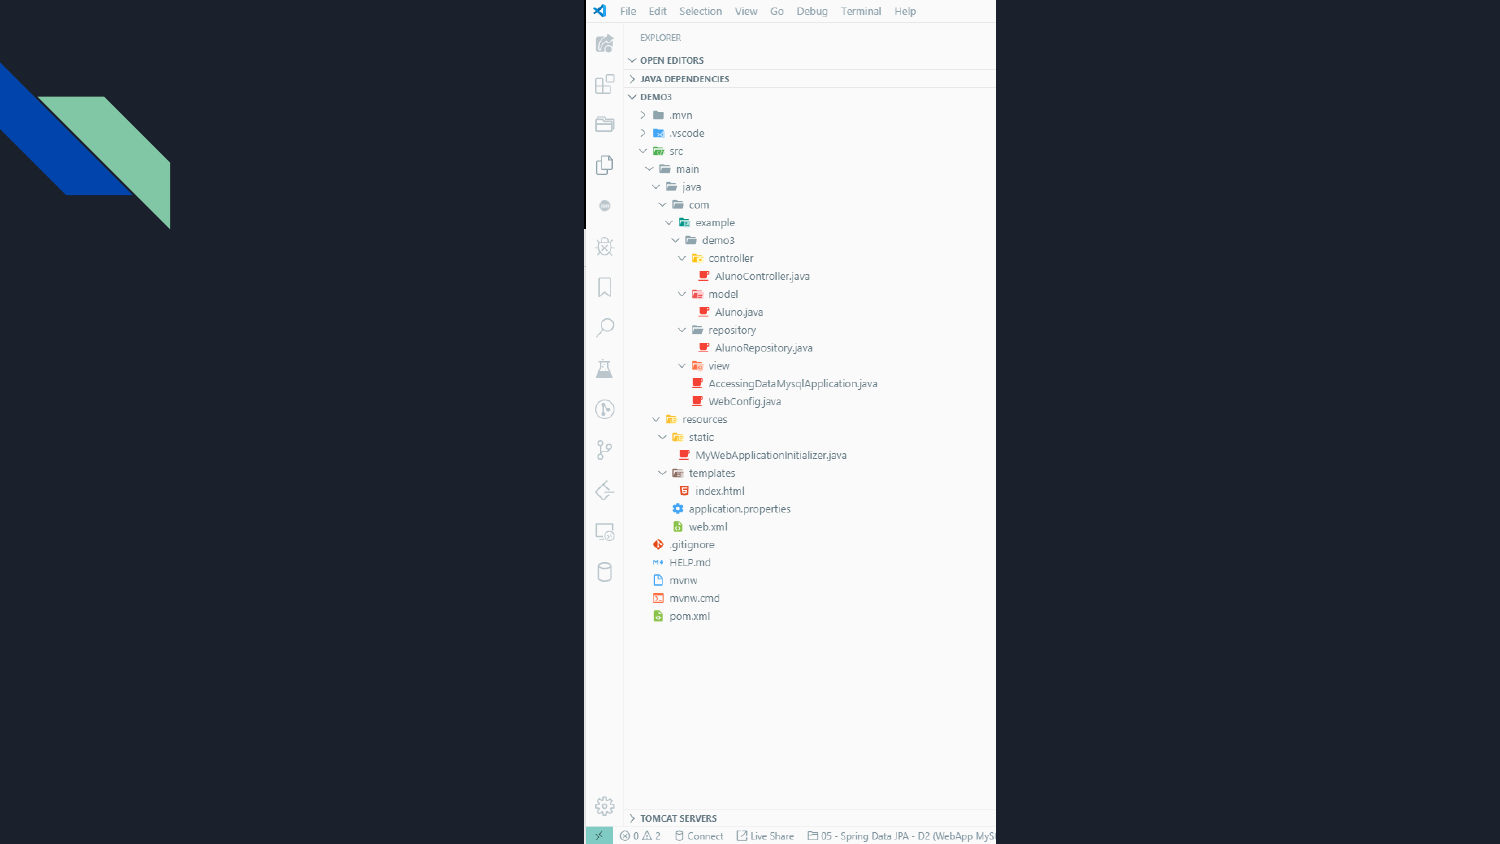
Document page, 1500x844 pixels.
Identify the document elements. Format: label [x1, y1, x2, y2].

picture [583, 0, 997, 844]
